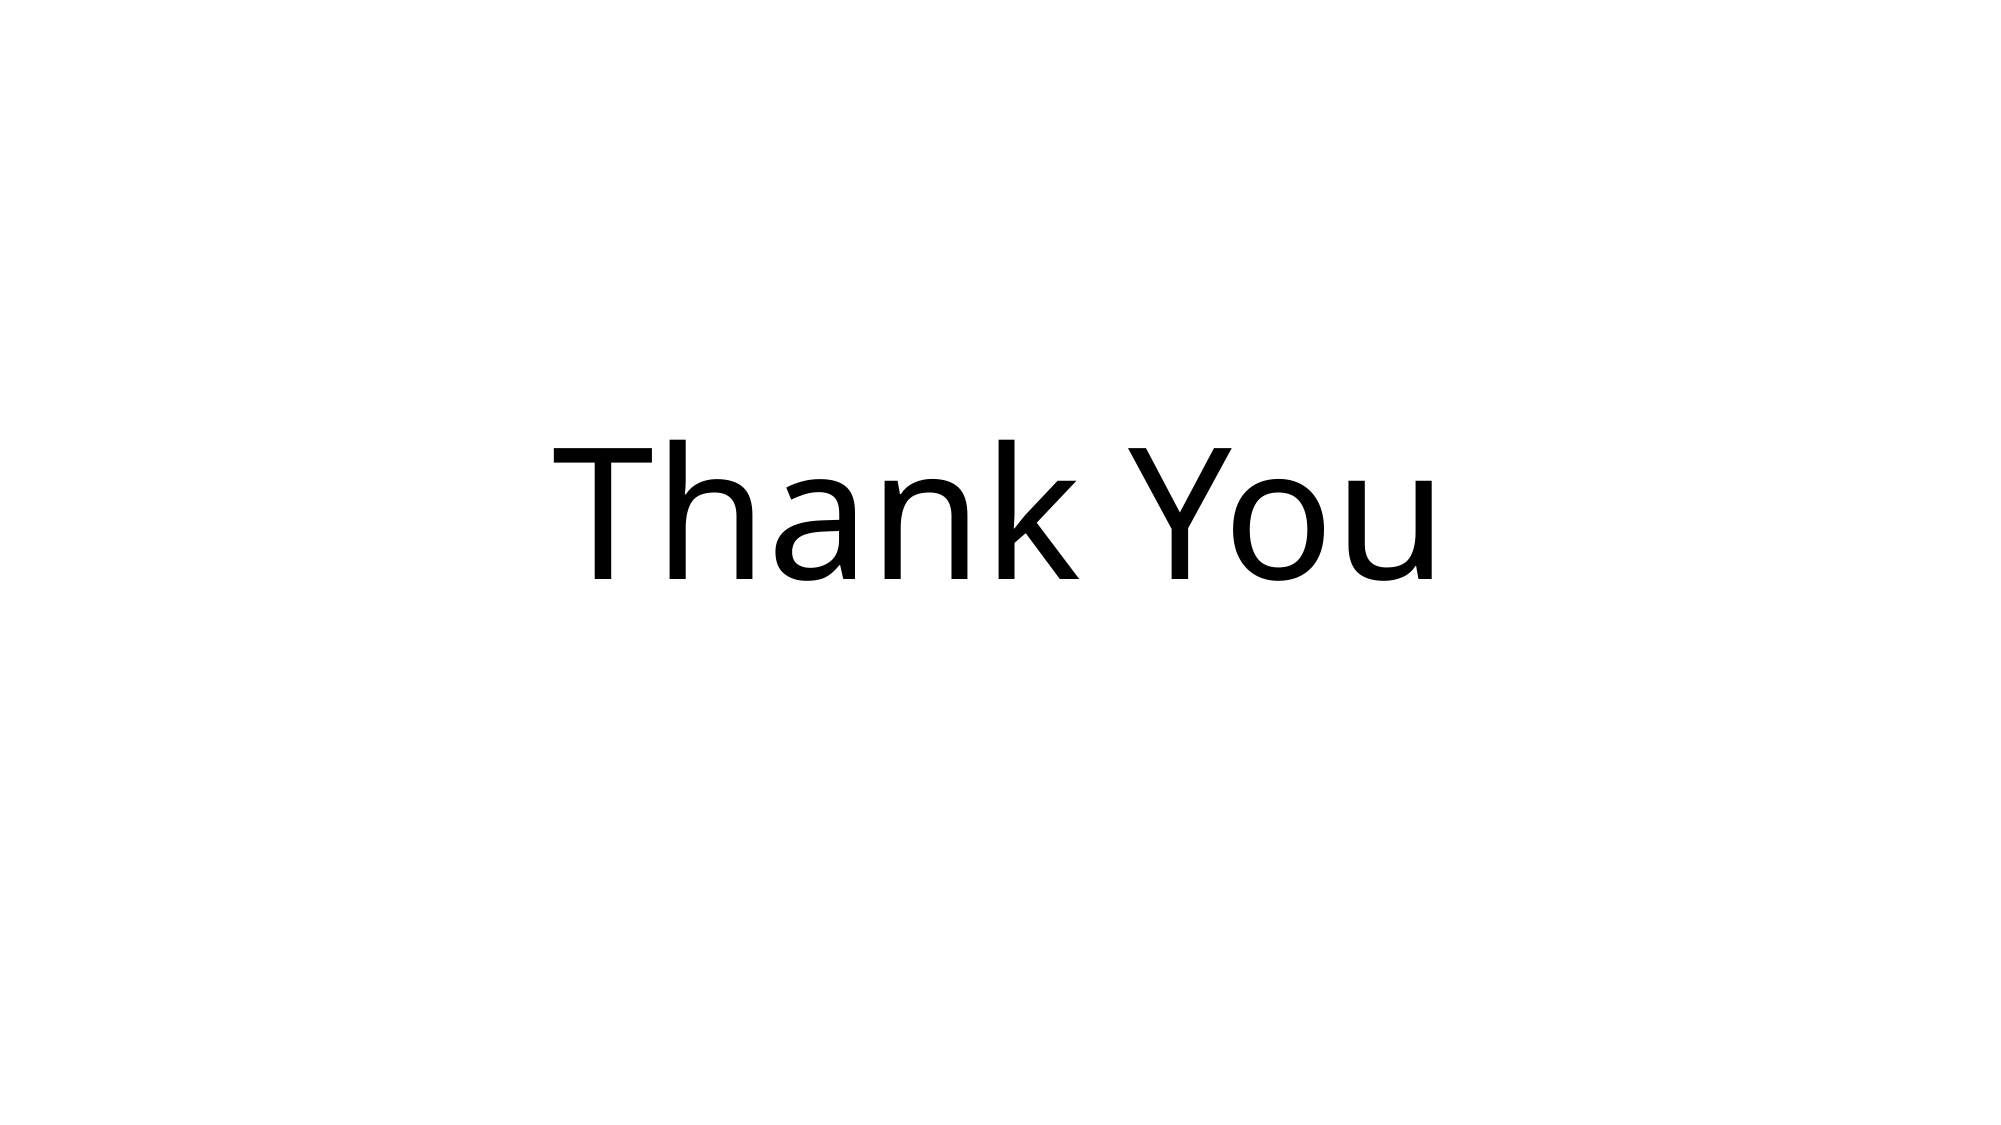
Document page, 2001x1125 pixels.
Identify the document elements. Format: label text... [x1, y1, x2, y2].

title Thank You [137, 411, 1863, 630]
